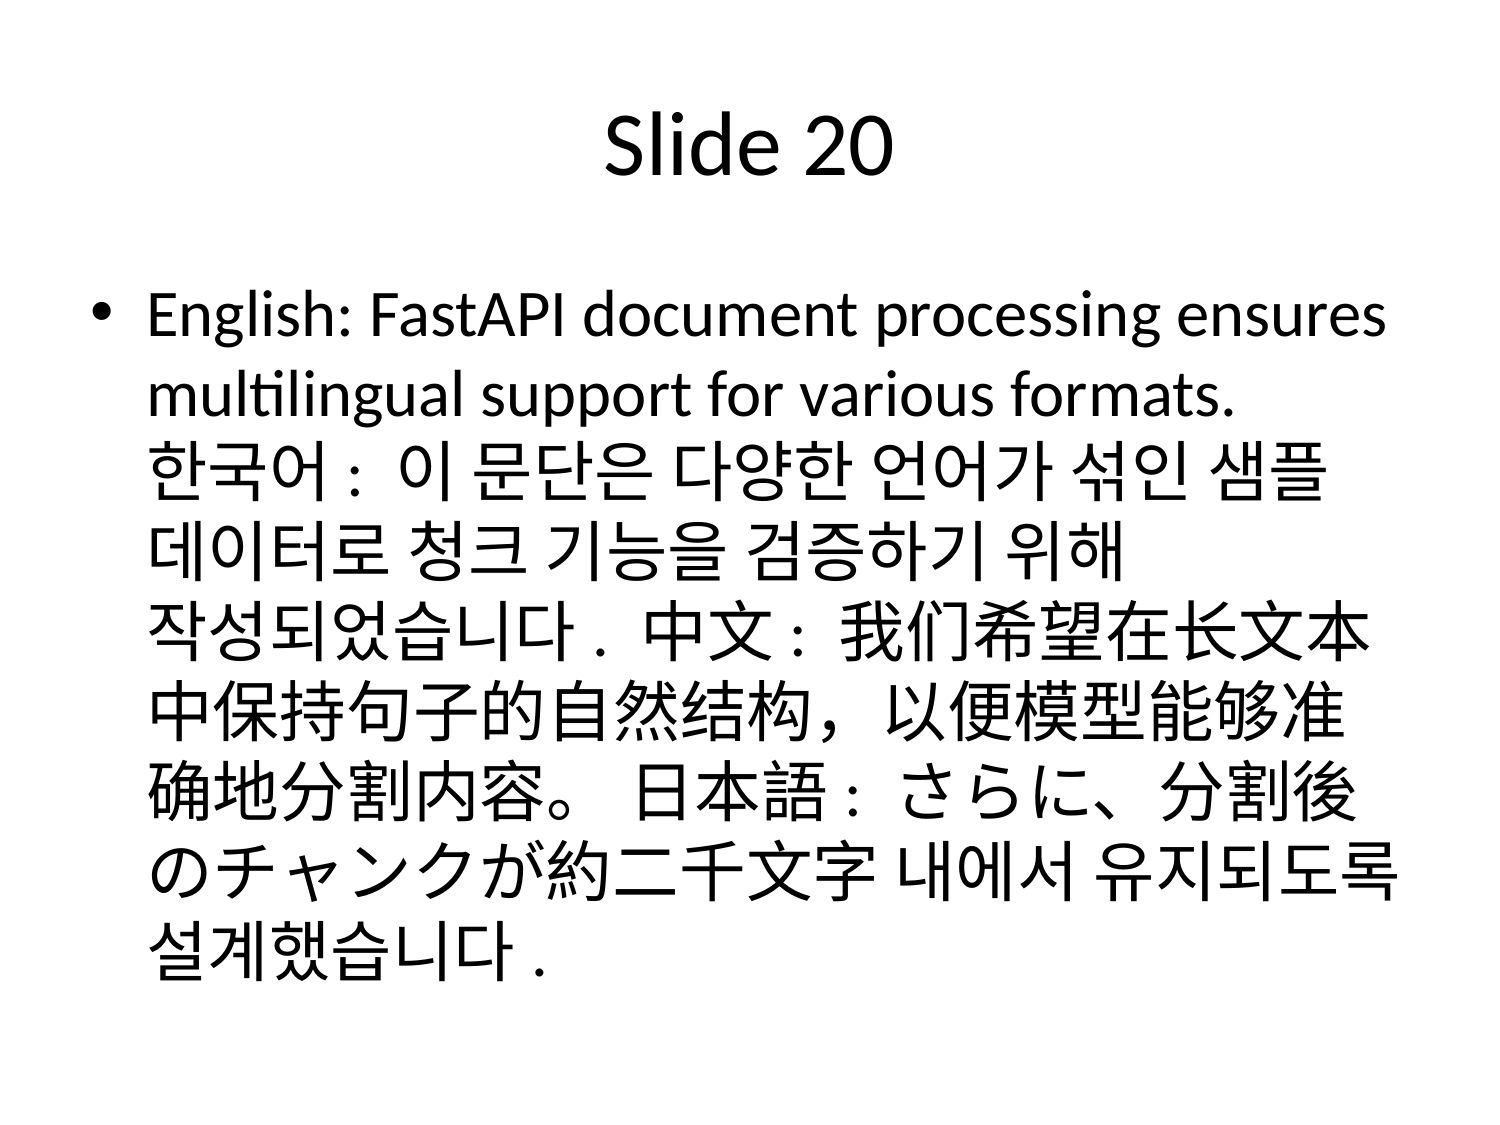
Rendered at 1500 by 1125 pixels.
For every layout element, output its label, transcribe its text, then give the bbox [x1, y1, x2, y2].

list English: FastAPI document processing ensures multilingual support for various formats. 한국어: 이 문단은 다양한 언어가 섞인 샘플 데이터로 청크 기능을 검증하기 위해 작성되었습니다. 中文: 我们希望在长文本中保持句子的自然结构，以便模型能够准确地分割内容。 日本語: さらに、分割後のチャンクが約二千文字 내에서 유지되도록 설계했습니다. [75, 262, 1425, 1005]
title Slide 20 [75, 45, 1425, 233]
